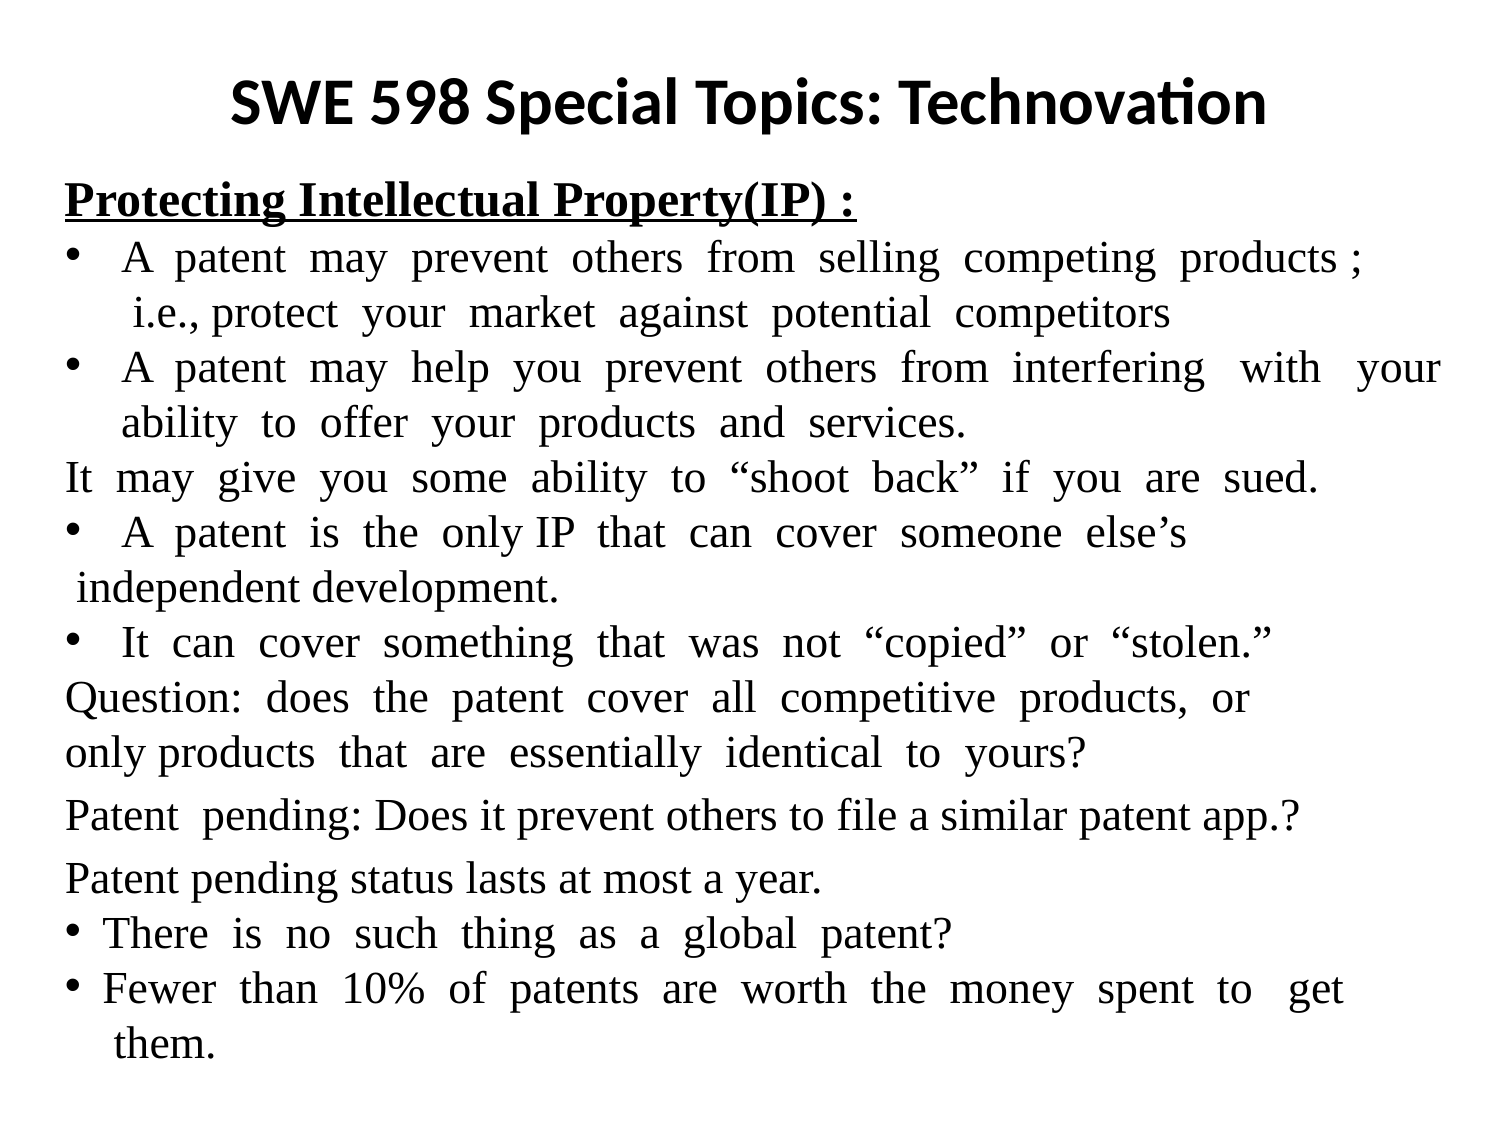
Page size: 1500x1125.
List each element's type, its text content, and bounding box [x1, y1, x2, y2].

text_box SWE 598 Special Topics: Technovation [74, 45, 1425, 149]
text_box Protecting Intellectual Property(IP) : A patent may prevent others from selling competing products ; i.e., protect your market against potential competitors A patent may help you prevent others from interfering with your ability to offer your products and services. It may give you some ability to “shoot back” if you are sued. A patent is the only IP that can cover someone else’s independent development. It can cover something that was not “copied” or “stolen.” Question: does the patent cover all competitive products, or only products that are essentially identical to yours? Patent pending: Does it prevent others to file a similar patent app.? Patent pending status lasts at most a year. There is no such thing as a global patent? Fewer than 10% of patents are worth the money spent to get them. [49, 149, 1463, 1088]
